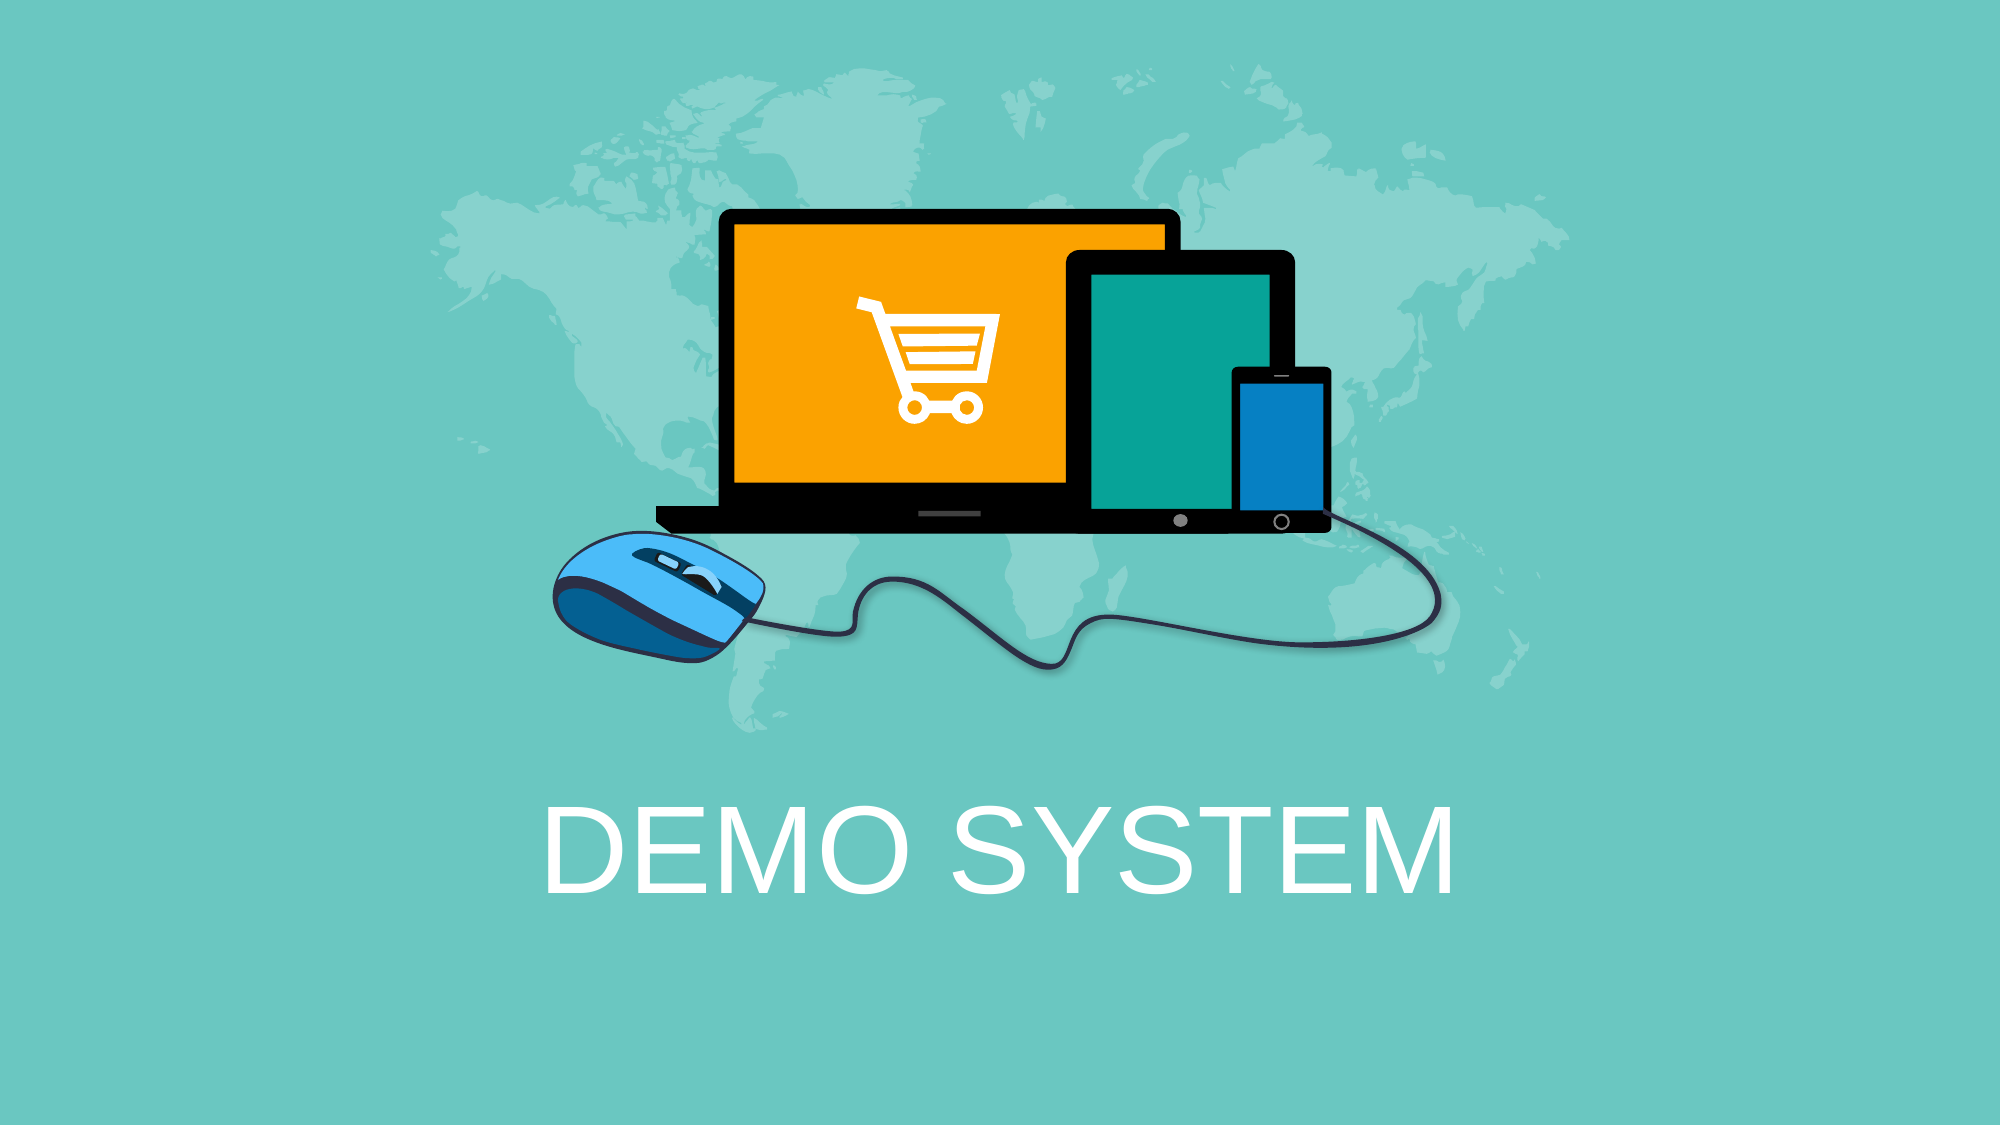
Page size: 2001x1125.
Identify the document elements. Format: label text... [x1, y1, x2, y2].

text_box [655, 208, 1332, 534]
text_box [553, 527, 766, 669]
text_box [766, 512, 1442, 670]
text_box DEMO SYSTEM [0, 761, 2000, 927]
